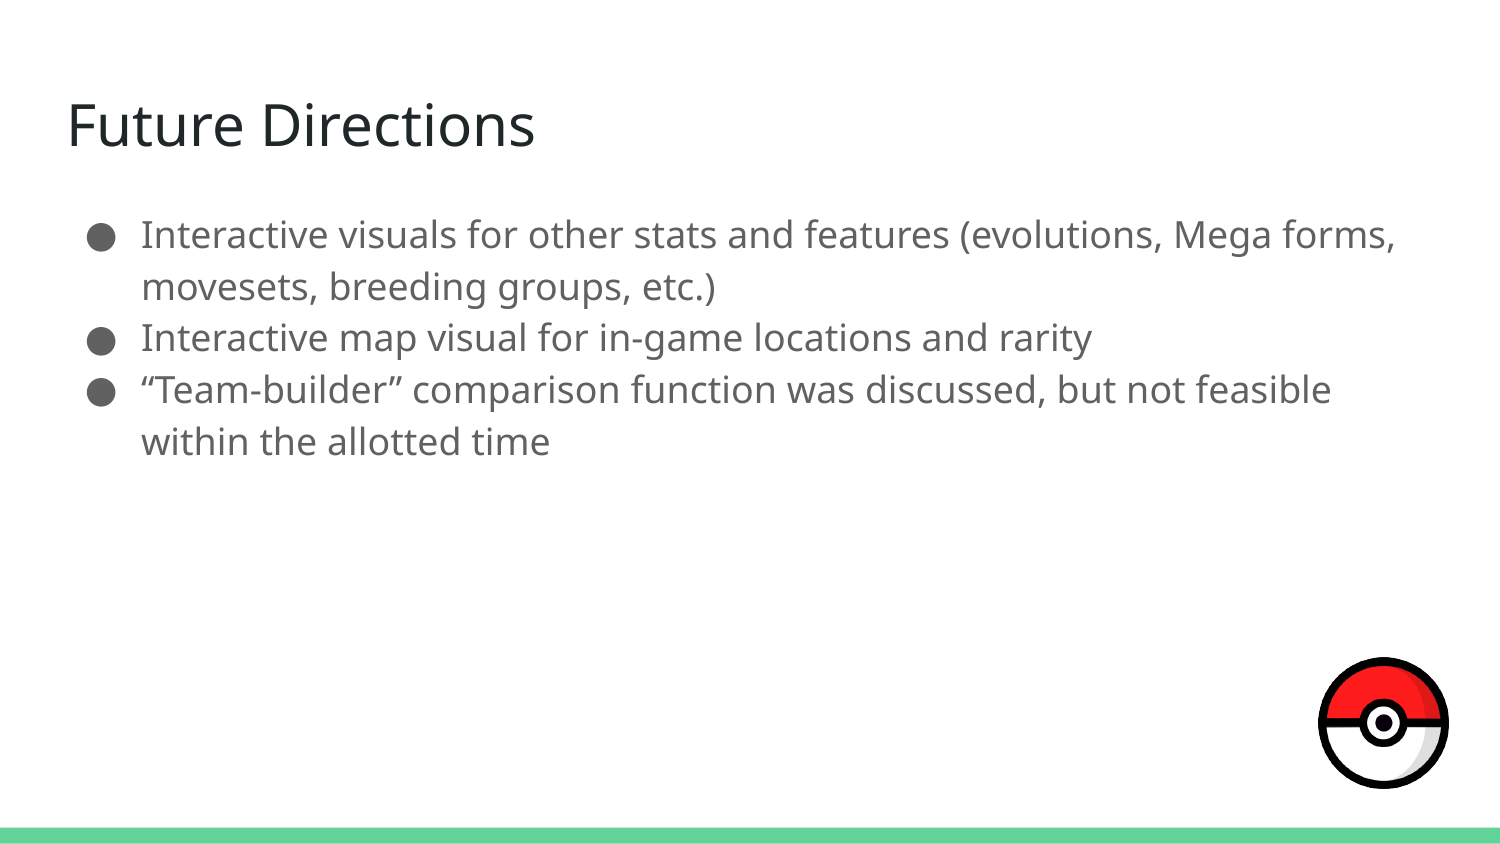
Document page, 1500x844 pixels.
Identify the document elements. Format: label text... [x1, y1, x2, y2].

title Future Directions [51, 72, 1449, 167]
picture [1318, 750, 1449, 789]
list Interactive visuals for other stats and features (evolutions, Mega forms, movesets, breeding groups, etc.) Interactive map visual for in-game locations and rarity “Team-builder” comparison function was discussed, but not feasible within the allotted time [51, 189, 1449, 750]
